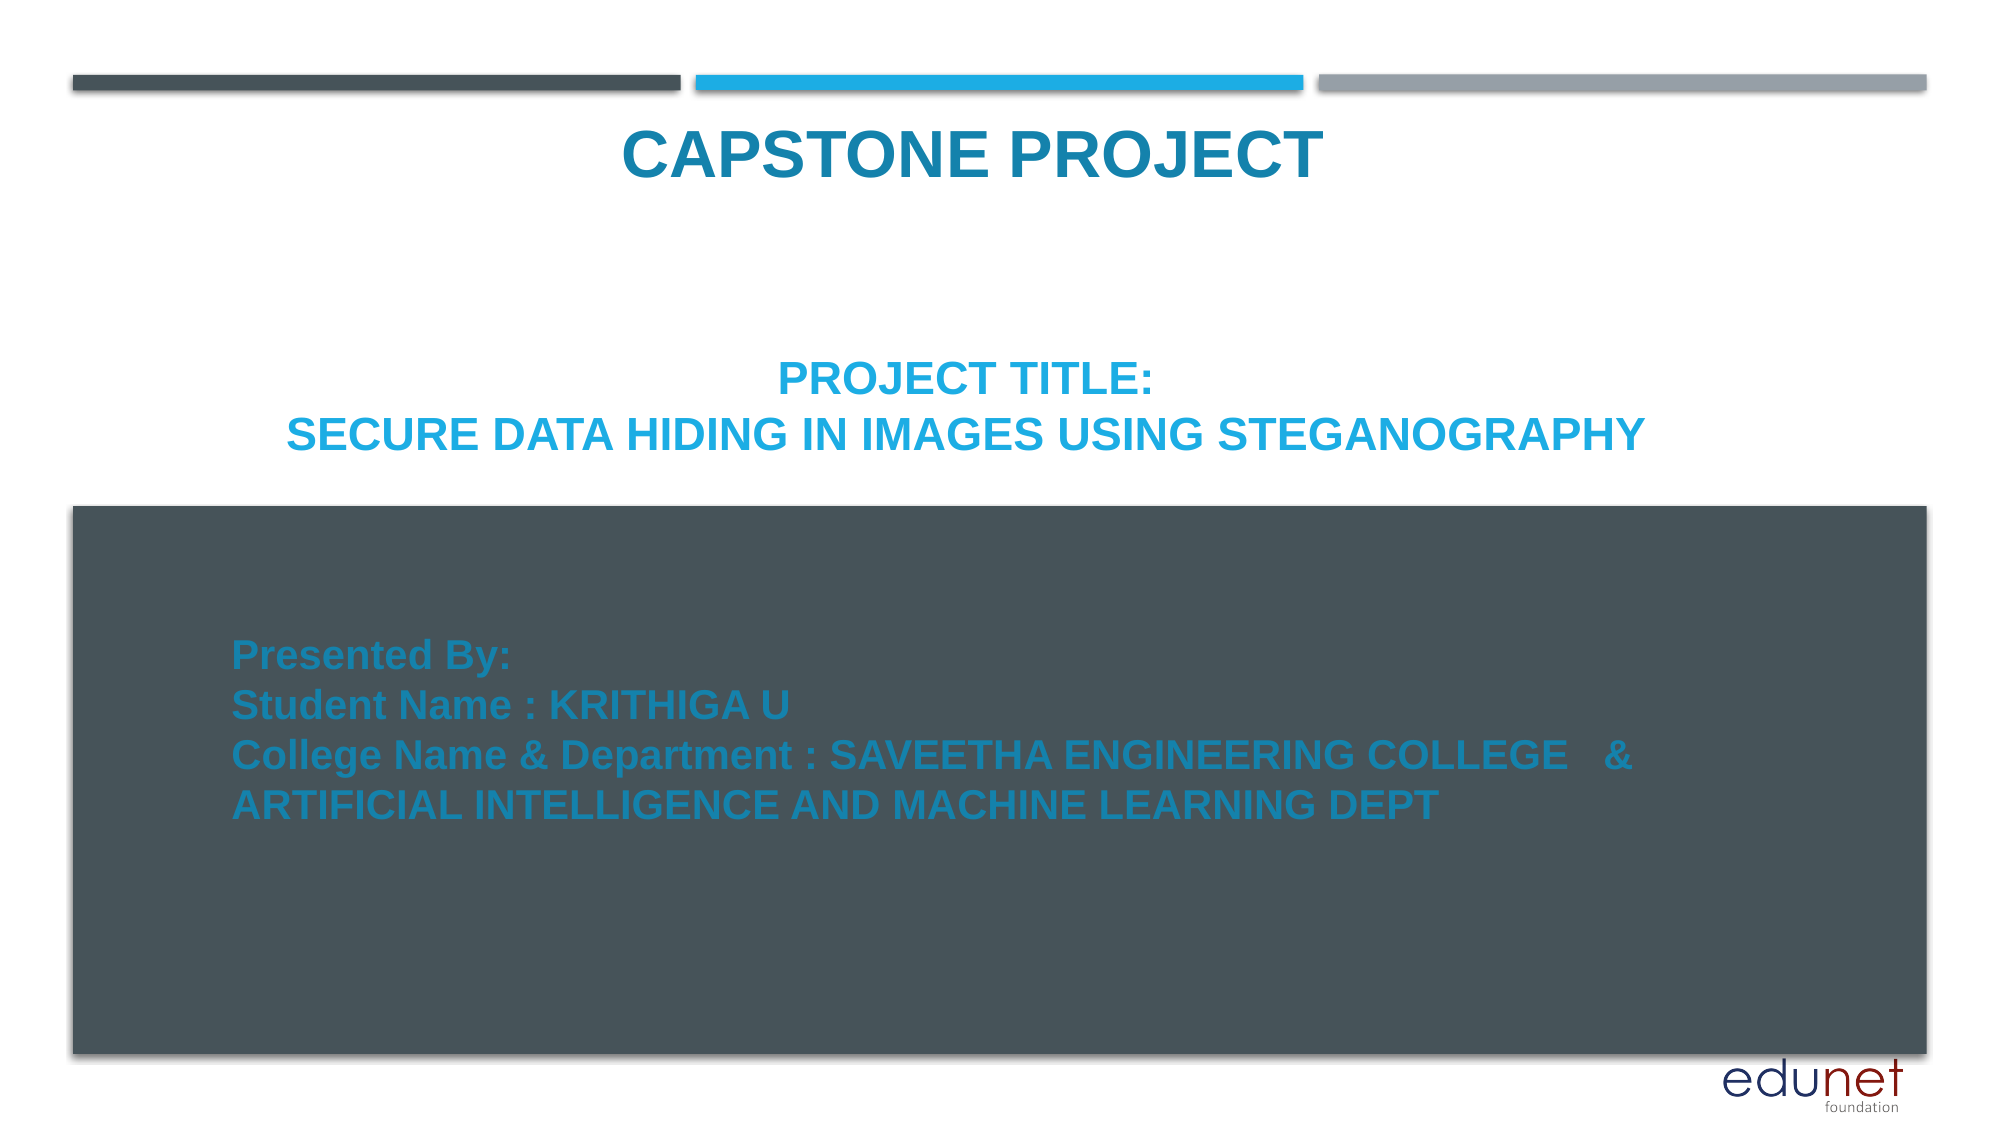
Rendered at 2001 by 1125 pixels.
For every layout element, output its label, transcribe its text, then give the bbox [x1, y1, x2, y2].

text_box CAPSTONE PROJECT [0, 103, 2000, 199]
title PROJECT TITLE: SECURE DATA HIDING IN IMAGES USING STEGANOGRAPHY [216, 306, 1717, 467]
picture [1719, 1056, 1905, 1116]
text_box Presented By: Student Name : KRITHIGA U College Name & Department : SAVEETHA ENGINEERING COLLEGE & ARTIFICIAL INTELLIGENCE AND MACHINE LEARNING DEPT [216, 620, 1880, 886]
